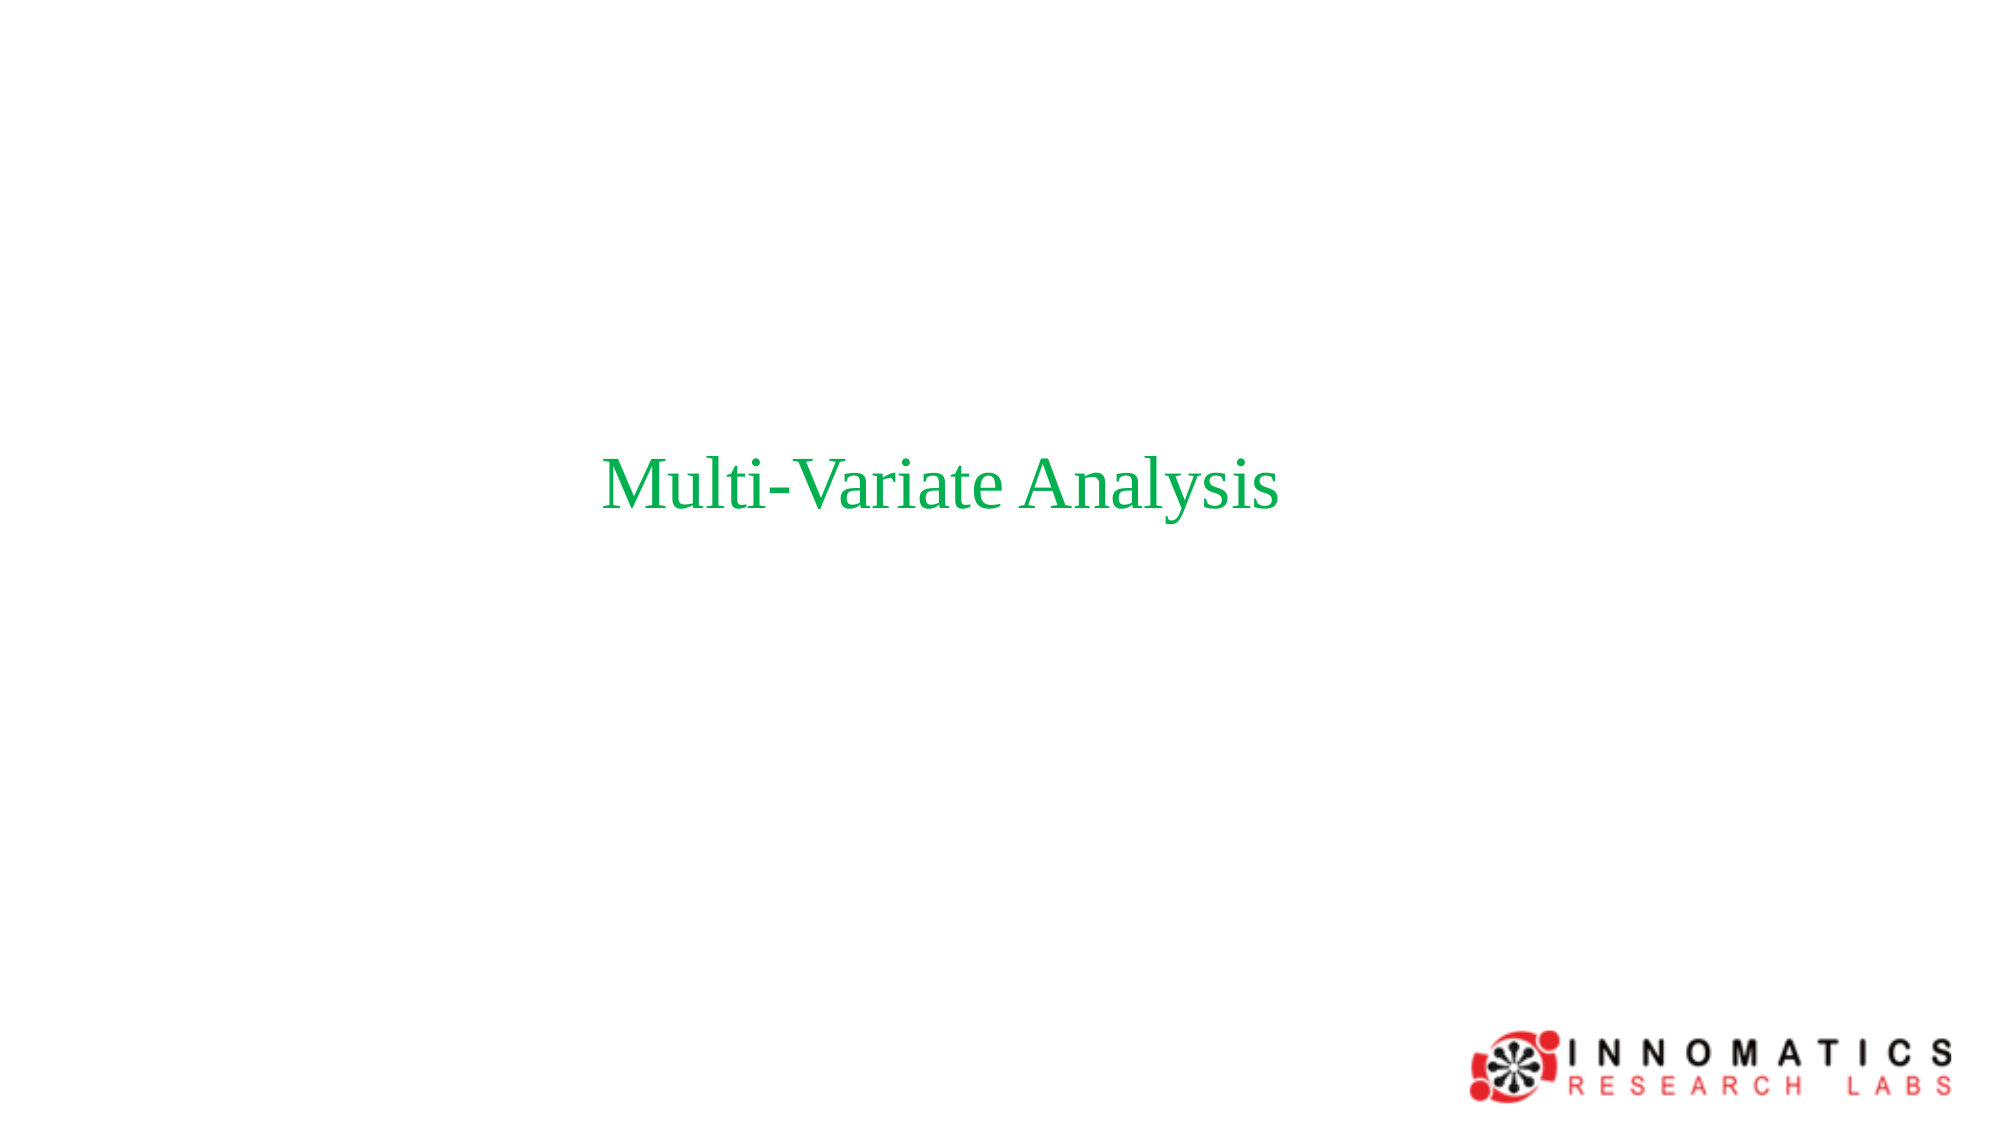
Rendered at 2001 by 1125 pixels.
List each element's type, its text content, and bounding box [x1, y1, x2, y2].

title Multi-Variate Analysis [386, 392, 1981, 577]
picture [1445, 1014, 1975, 1125]
